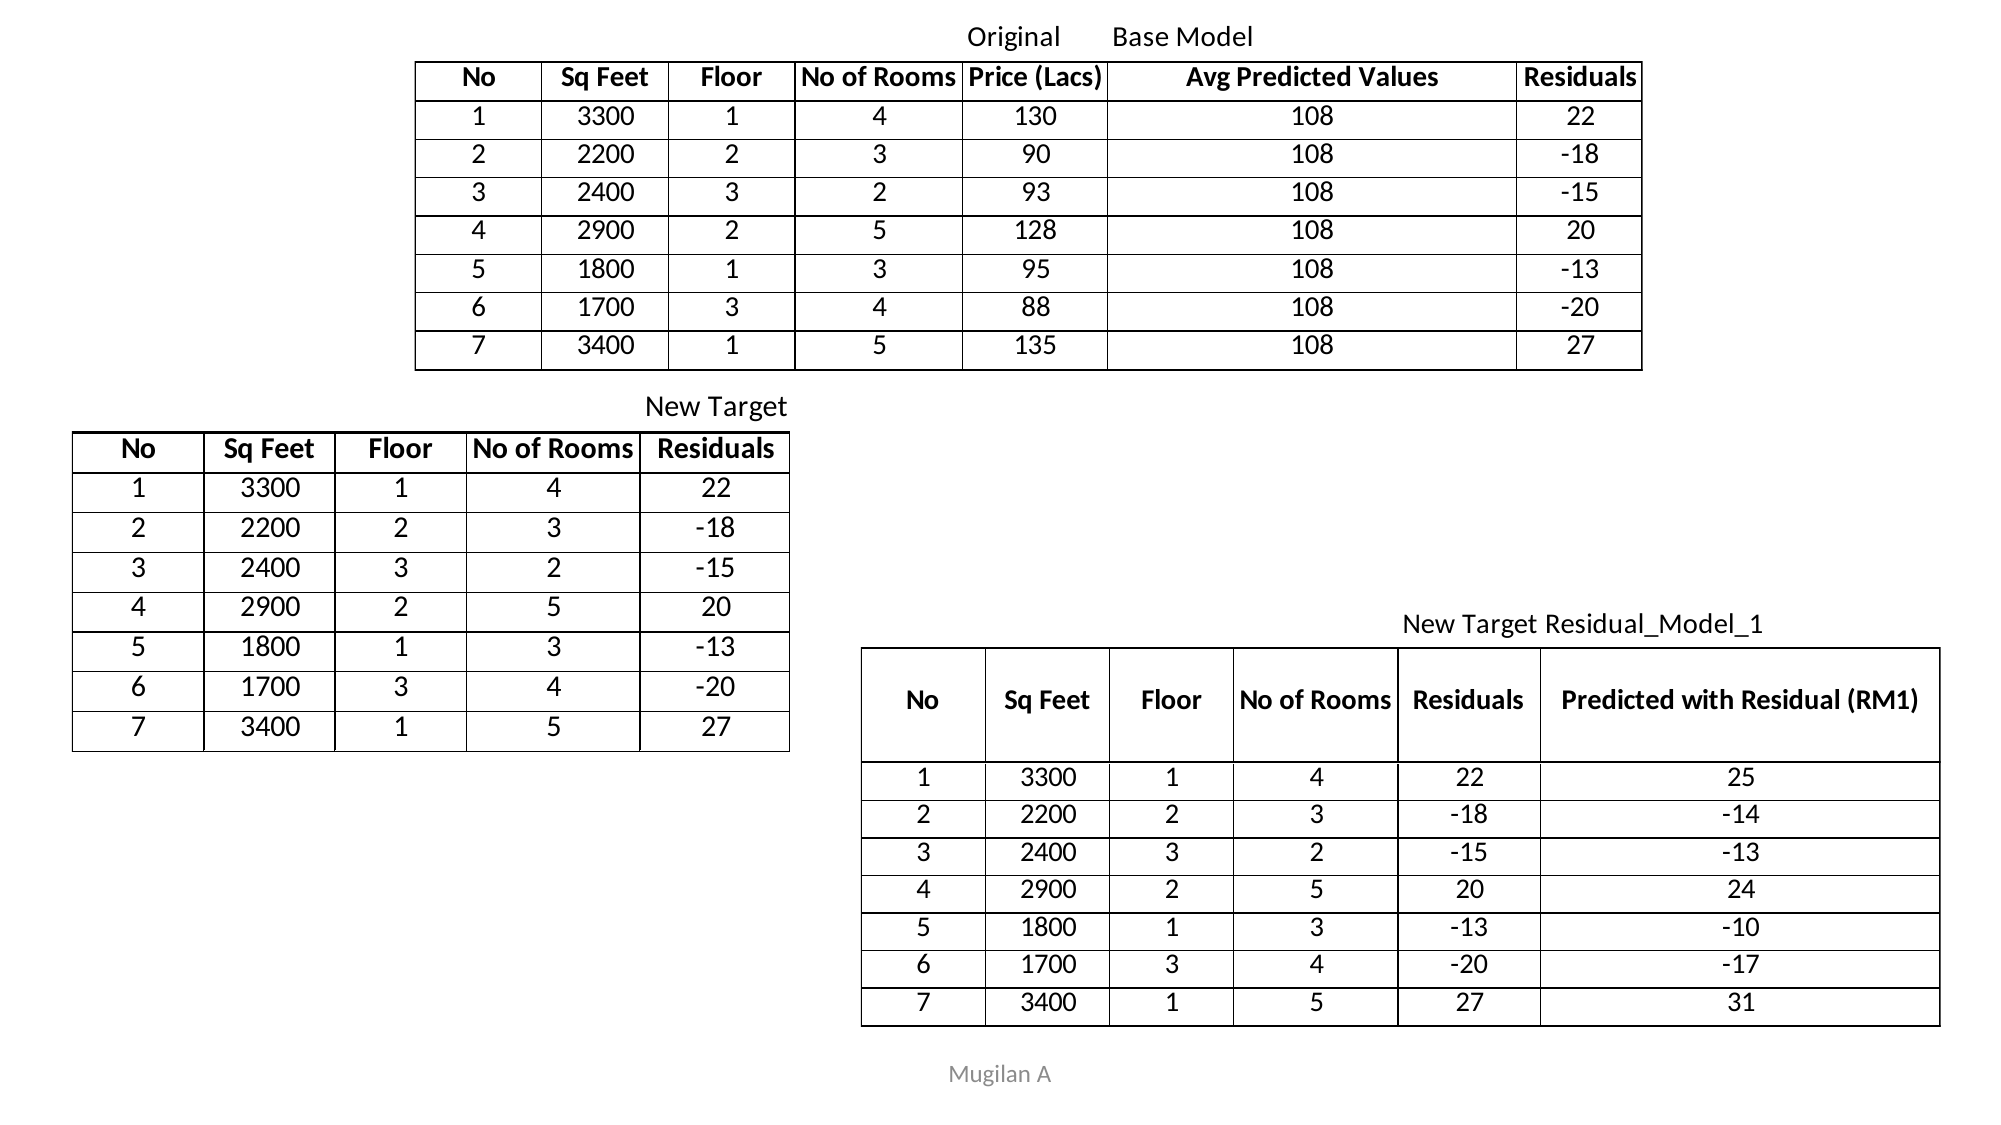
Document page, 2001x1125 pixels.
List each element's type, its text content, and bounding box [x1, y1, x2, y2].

picture [71, 391, 792, 754]
picture [860, 609, 1942, 1028]
picture [414, 22, 1645, 372]
footer Mugilan A [662, 1042, 1338, 1103]
